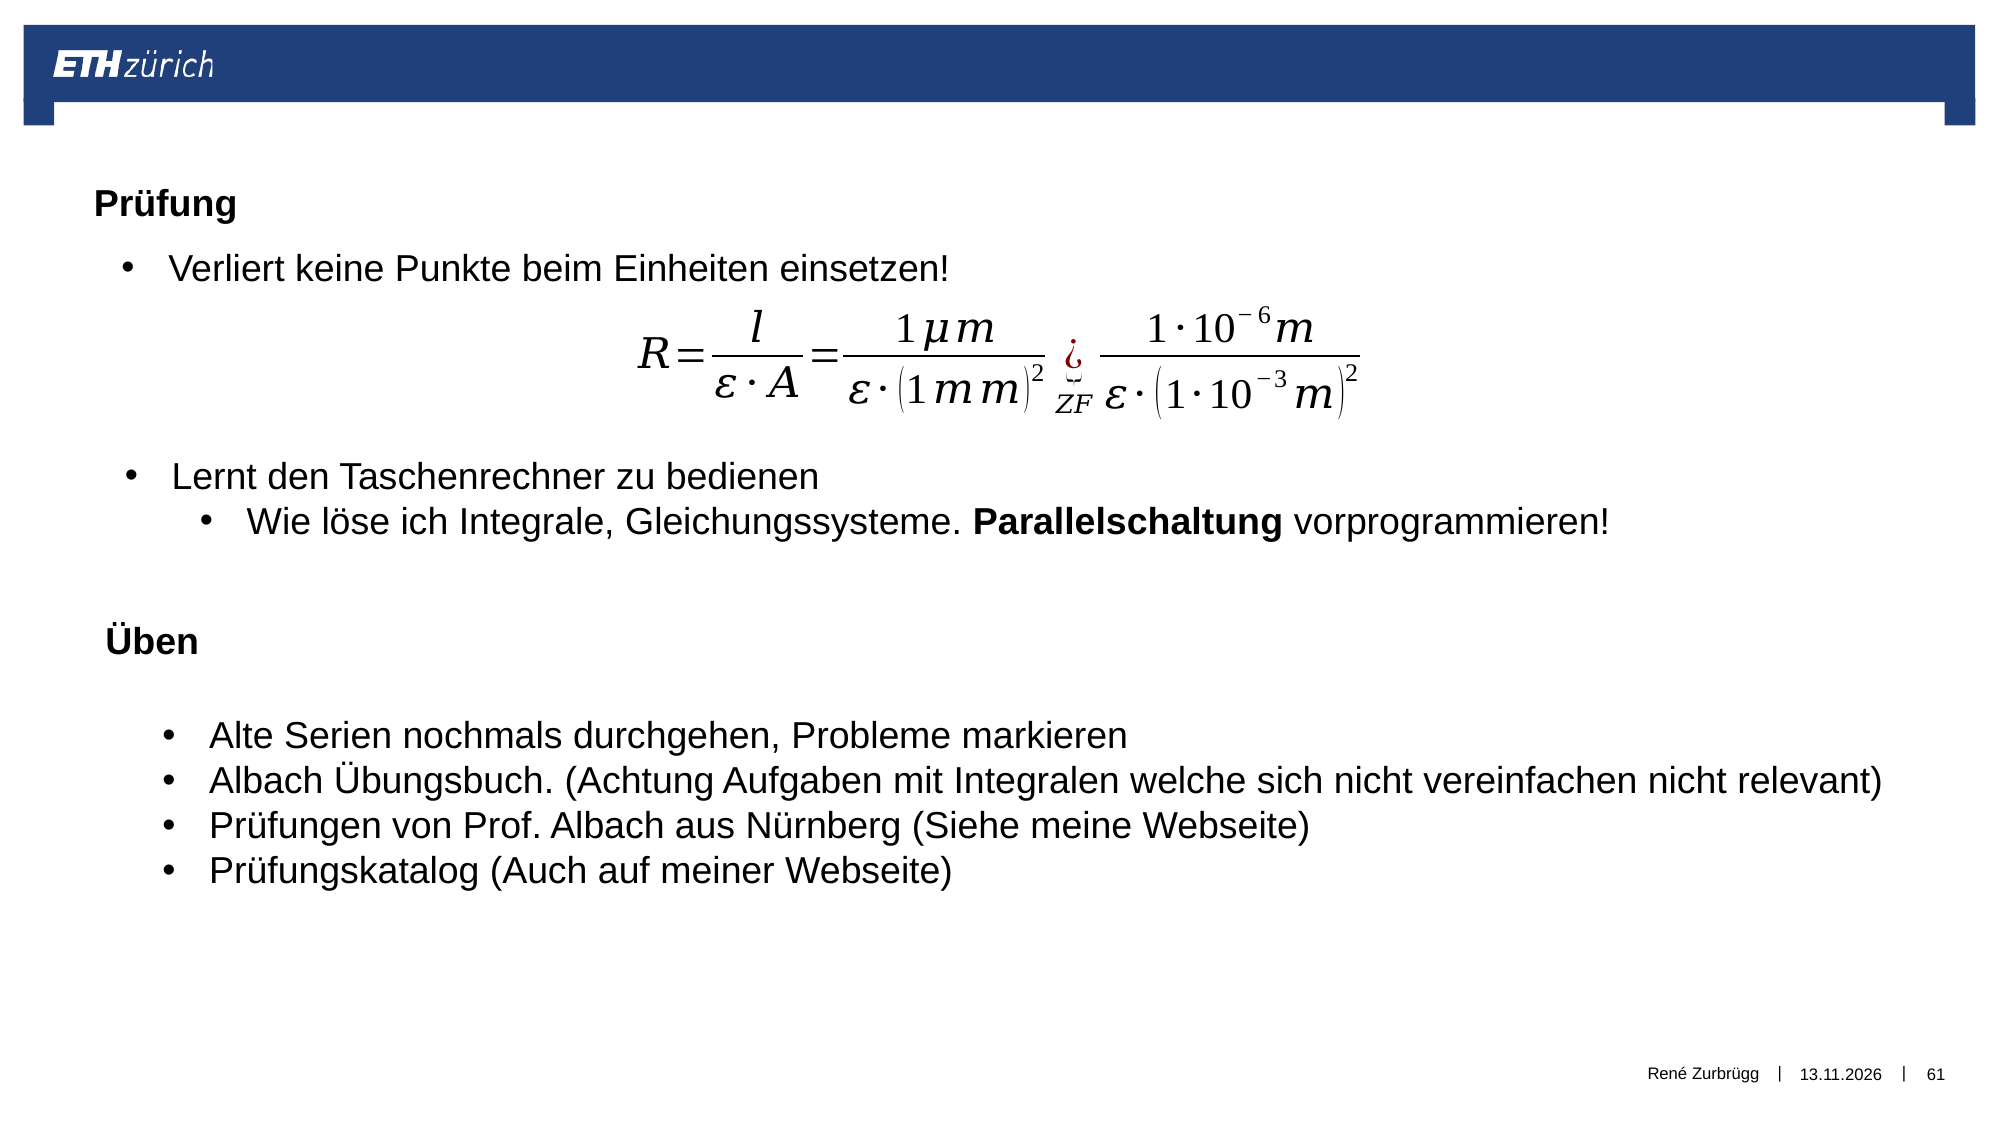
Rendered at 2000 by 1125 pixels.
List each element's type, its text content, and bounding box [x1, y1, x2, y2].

text_box Üben [90, 609, 215, 670]
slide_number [1790, 1034, 1892, 1112]
slide_number 61 [1906, 1034, 1966, 1112]
footer René Zurbrügg [999, 1034, 1760, 1111]
text_box Alte Serien nochmals durchgehen, Probleme markieren Albach Übungsbuch. (Achtung Aufgaben mit Integralen welche sich nicht vereinfachen nicht relevant) Prüfungen von Prof. Albach aus Nürnberg (Siehe meine Webseite) Prüfungskatalog (Auch auf meiner Webseite) [147, 704, 1899, 899]
text_box Prüfung [79, 172, 253, 232]
text_box Verliert keine Punkte beim Einheiten einsetzen! [106, 236, 966, 297]
text_box Lernt den Taschenrechner zu bedienen Wie löse ich Integrale, Gleichungssysteme. Parallelschaltung vorprogrammieren! [110, 444, 1625, 550]
